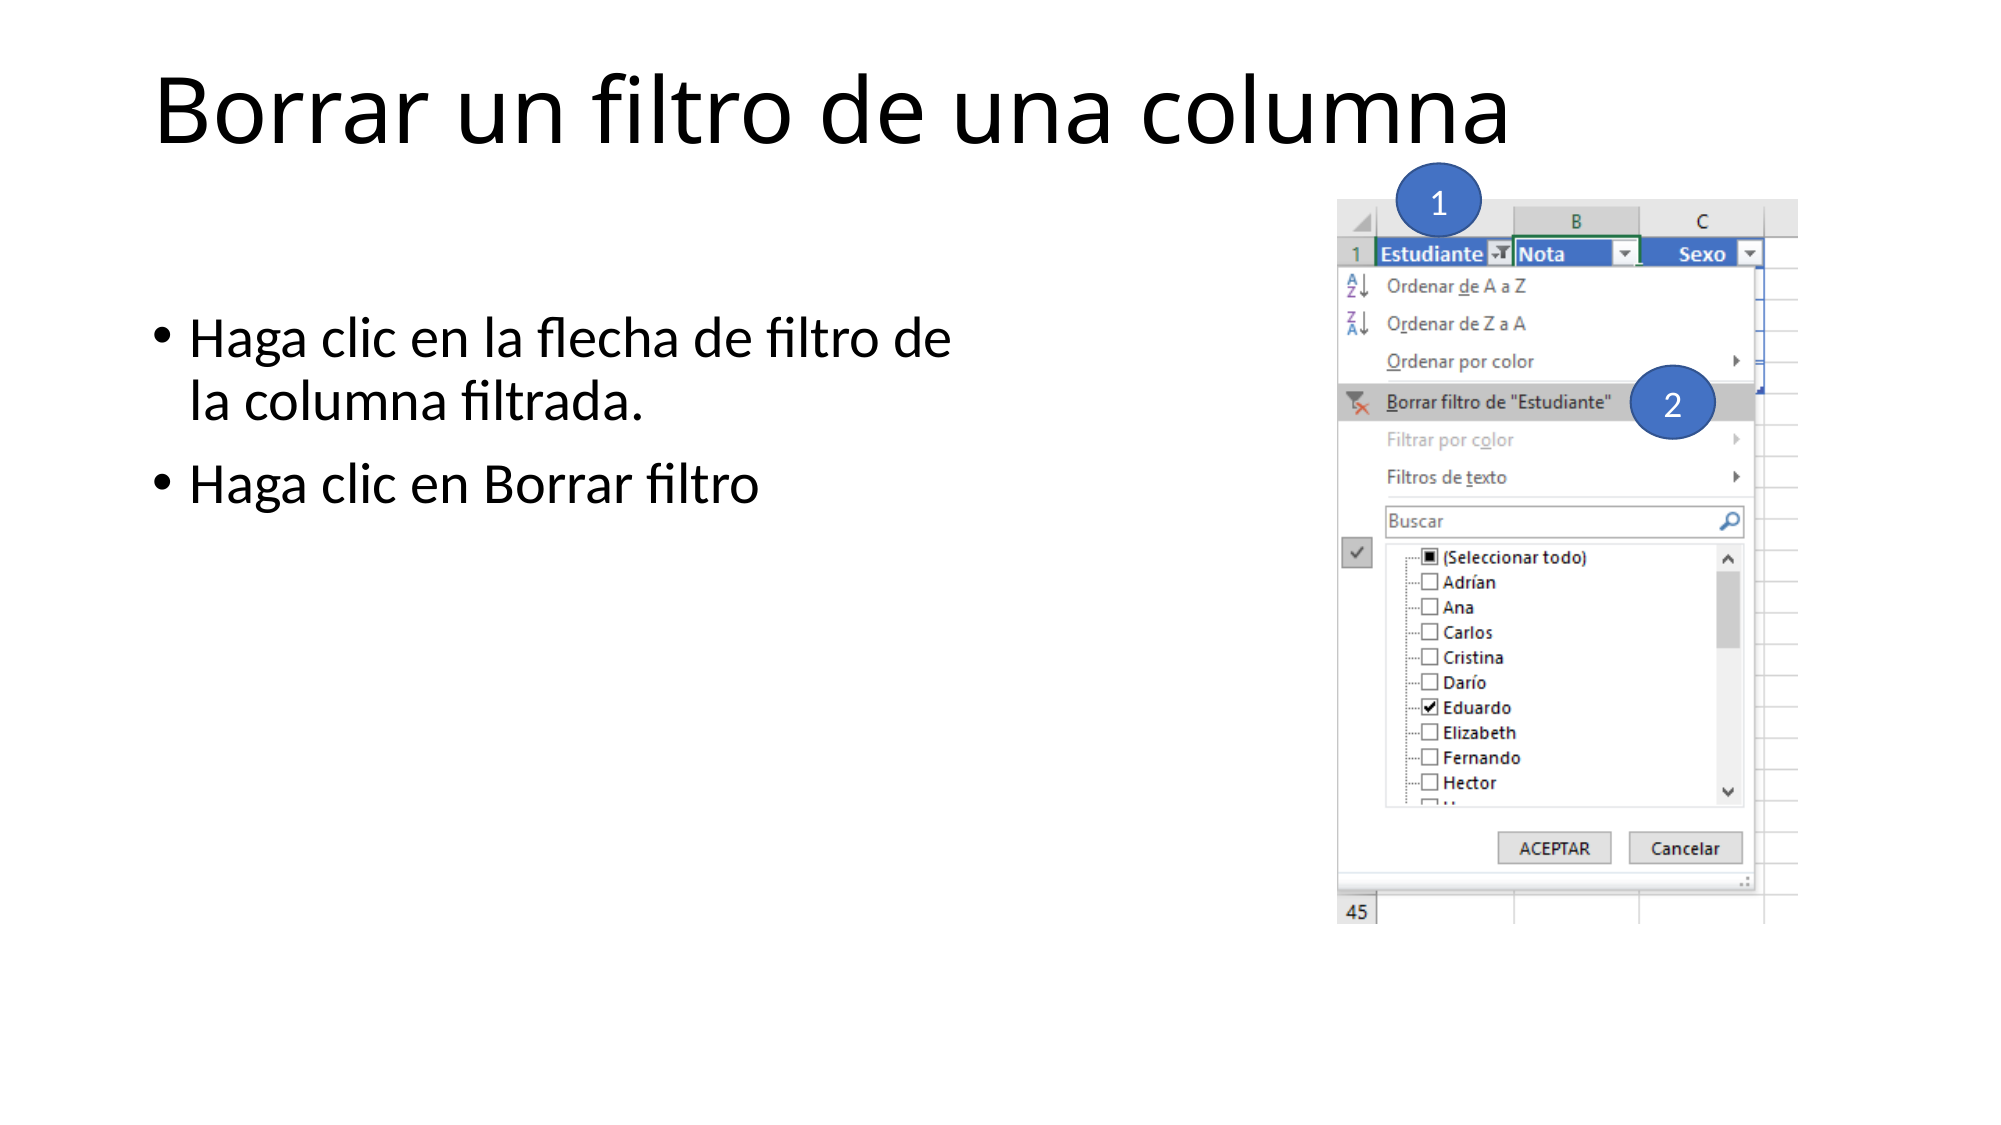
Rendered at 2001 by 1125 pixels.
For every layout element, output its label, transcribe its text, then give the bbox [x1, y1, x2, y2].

list Haga clic en la flecha de filtro de la columna filtrada. Haga clic en Borrar filtro [137, 299, 988, 1014]
picture [1336, 199, 1798, 924]
text_box 1 [1395, 162, 1482, 199]
title Borrar un filtro de una columna [137, 59, 1863, 278]
